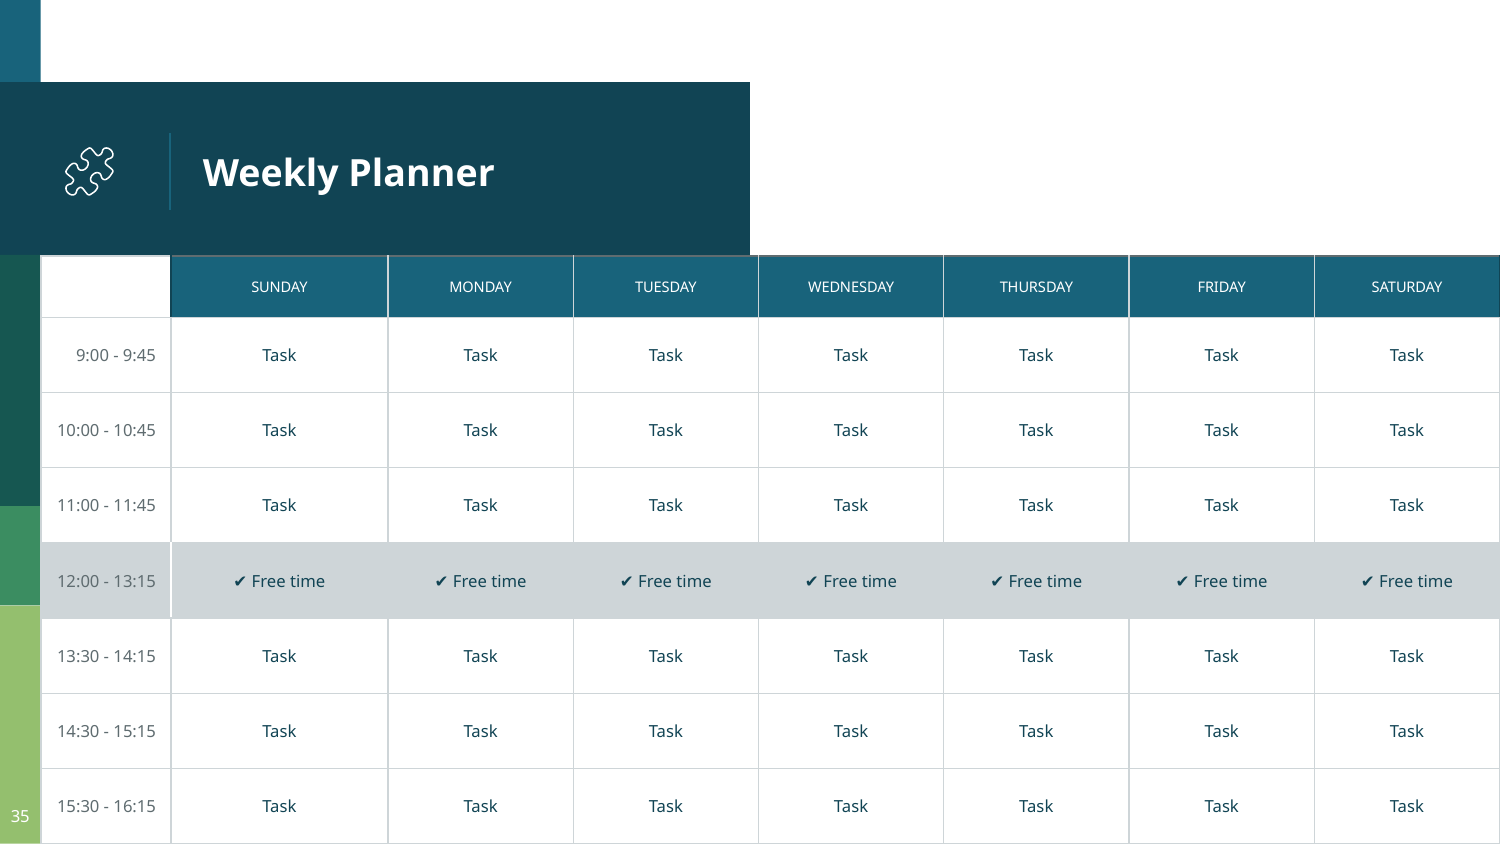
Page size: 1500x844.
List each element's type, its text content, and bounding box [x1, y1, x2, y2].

table_header FRIDAY [1130, 257, 1314, 317]
table_cell Task [574, 468, 758, 542]
table_cell Task [1315, 769, 1499, 843]
table_cell Task [574, 393, 758, 467]
title Weekly Planner [187, 87, 715, 255]
table_cell Task [389, 468, 573, 542]
table_cell 13:30 - 14:15 [42, 619, 170, 693]
table_header [42, 257, 170, 317]
table_cell Task [574, 694, 758, 768]
table_cell ✔ Free time [574, 544, 758, 617]
table_cell ✔ Free time [1315, 544, 1499, 617]
table_cell Task [574, 619, 758, 693]
table_cell Task [759, 619, 943, 693]
table_cell Task [172, 468, 387, 542]
table_cell Task [944, 694, 1128, 768]
table_cell 10:00 - 10:45 [42, 393, 170, 467]
table_cell Task [759, 468, 943, 542]
table_cell 12:00 - 13:15 [42, 544, 170, 617]
table_cell Task [172, 393, 387, 467]
table_cell Task [1315, 694, 1499, 768]
table_cell Task [172, 318, 387, 392]
table_cell Task [1130, 393, 1314, 467]
table_cell 9:00 - 9:45 [42, 318, 170, 392]
table_cell Task [1315, 468, 1499, 542]
table_cell Task [1130, 318, 1314, 392]
table_cell Task [172, 769, 387, 843]
table_header THURSDAY [944, 257, 1128, 317]
table_cell Task [389, 393, 573, 467]
table_cell Task [944, 393, 1128, 467]
table_cell Task [944, 619, 1128, 693]
table_cell Task [574, 769, 758, 843]
table_header MONDAY [389, 257, 573, 317]
table_cell 14:30 - 15:15 [42, 694, 170, 768]
table_cell Task [1130, 769, 1314, 843]
table_cell 15:30 - 16:15 [42, 769, 170, 843]
table_cell Task [172, 619, 387, 693]
table_header TUESDAY [574, 257, 758, 317]
table_cell Task [389, 619, 573, 693]
table_cell Task [944, 468, 1128, 542]
table_cell Task [1130, 694, 1314, 768]
table_header WEDNESDAY [759, 257, 943, 317]
table_cell Task [1315, 318, 1499, 392]
table_cell Task [759, 318, 943, 392]
table_cell Task [1315, 393, 1499, 467]
table_cell ✔ Free time [944, 544, 1128, 617]
table_cell Task [944, 769, 1128, 843]
table_cell Task [1315, 619, 1499, 693]
table_cell ✔ Free time [172, 544, 387, 617]
table_cell Task [389, 769, 573, 843]
table_cell 11:00 - 11:45 [42, 468, 170, 542]
table_cell Task [759, 769, 943, 843]
table_header SATURDAY [1315, 257, 1499, 317]
table_cell ✔ Free time [1130, 544, 1314, 617]
table_cell Task [1130, 619, 1314, 693]
table_cell Task [759, 694, 943, 768]
table_cell Task [574, 318, 758, 392]
table_cell ✔ Free time [759, 544, 943, 617]
table_cell Task [389, 694, 573, 768]
table_cell Task [1130, 468, 1314, 542]
table_cell Task [172, 694, 387, 768]
table_cell Task [759, 393, 943, 467]
table_cell ✔ Free time [389, 544, 573, 617]
slide_number 35 [0, 790, 40, 844]
table_cell Task [389, 318, 573, 392]
table_header SUNDAY [172, 257, 387, 317]
table_cell Task [944, 318, 1128, 392]
